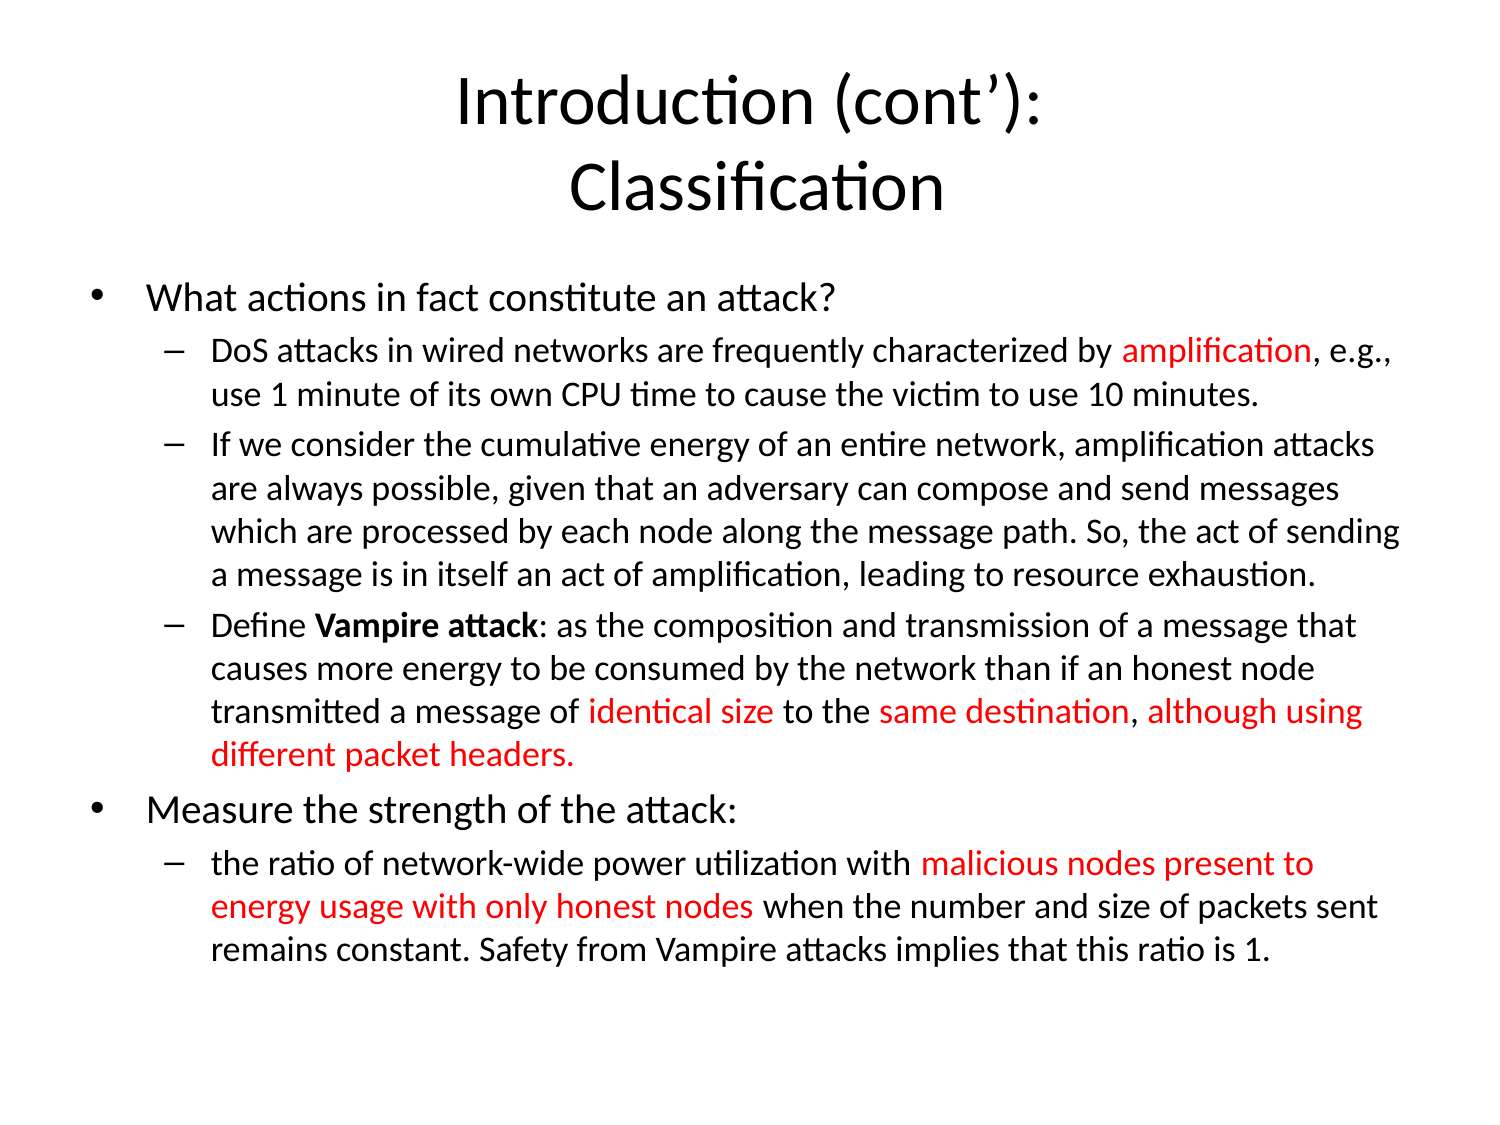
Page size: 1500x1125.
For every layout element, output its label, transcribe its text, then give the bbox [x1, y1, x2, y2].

list What actions in fact constitute an attack? DoS attacks in wired networks are frequently characterized by amplification, e.g., use 1 minute of its own CPU time to cause the victim to use 10 minutes. If we consider the cumulative energy of an entire network, amplification attacks are always possible, given that an adversary can compose and send messages which are processed by each node along the message path. So, the act of sending a message is in itself an act of amplification, leading to resource exhaustion. Define Vampire attack: as the composition and transmission of a message that causes more energy to be consumed by the network than if an honest node transmitted a message of identical size to the same destination, although using different packet headers. Measure the strength of the attack: the ratio of network-wide power utilization with malicious nodes present to energy usage with only honest nodes when the number and size of packets sent remains constant. Safety from Vampire attacks implies that this ratio is 1. [75, 262, 1425, 1005]
title Introduction (cont’): Classification [75, 45, 1425, 233]
